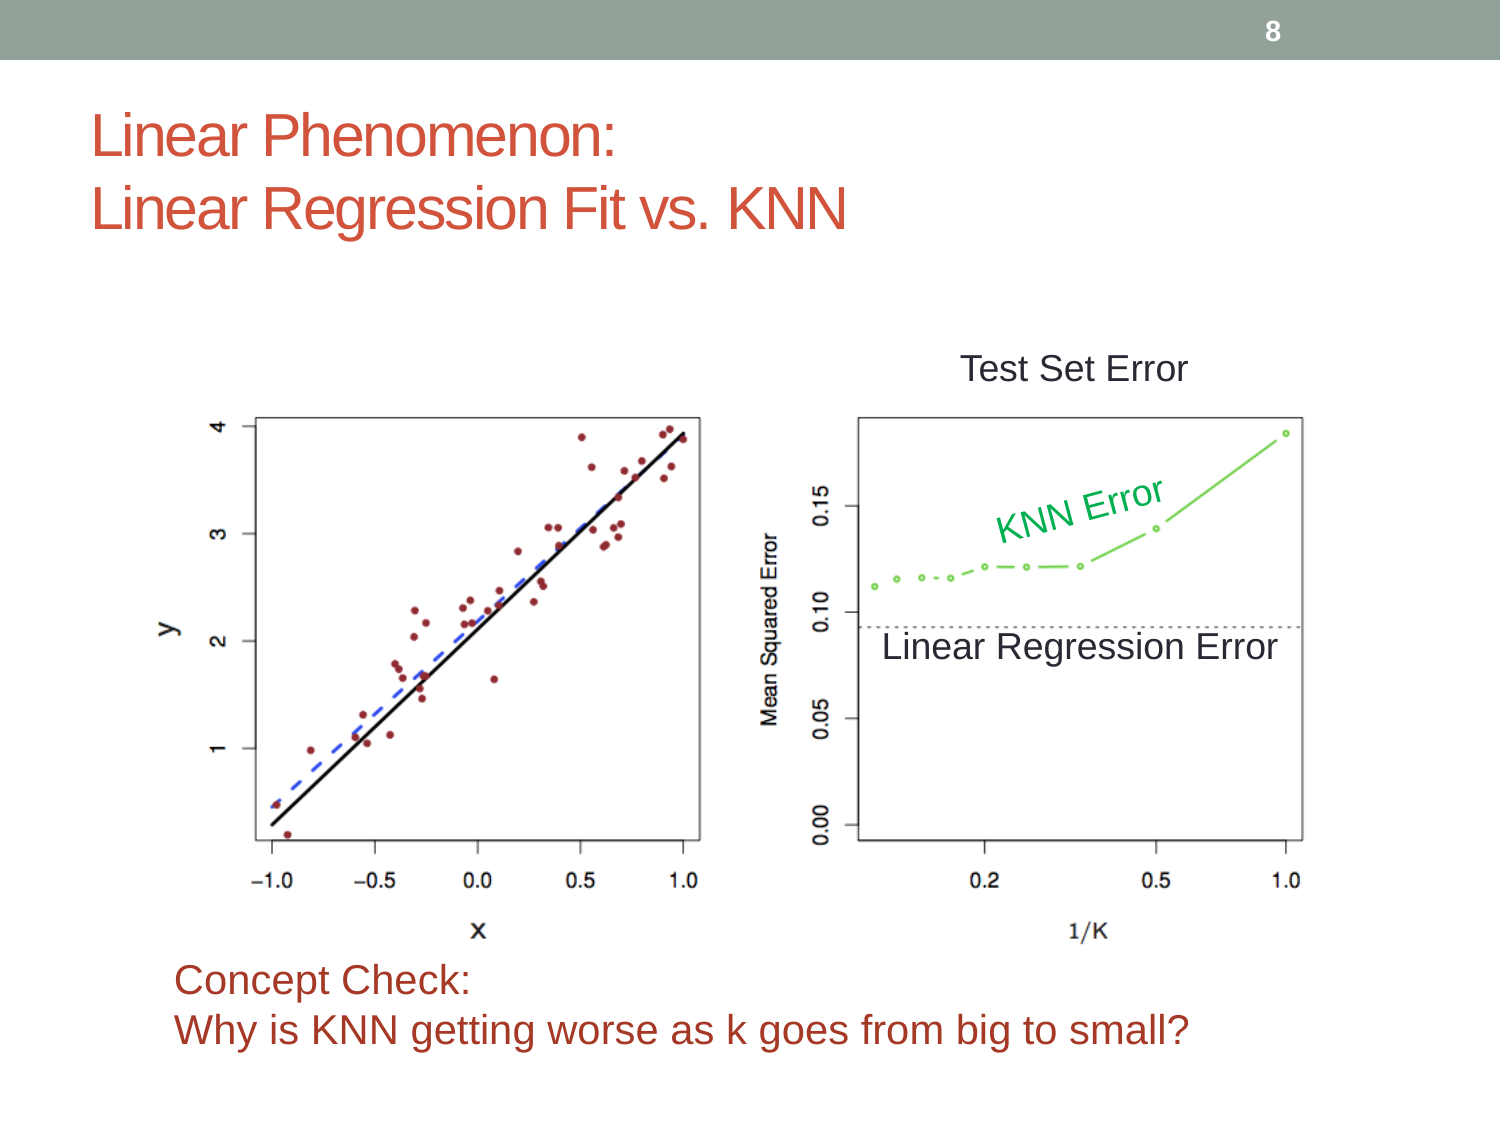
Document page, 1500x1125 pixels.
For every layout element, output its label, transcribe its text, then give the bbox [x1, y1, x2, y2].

text_box Concept Check: Why is KNN getting worse as k goes from big to small? [159, 983, 1206, 1060]
title Linear Phenomenon: Linear Regression Fit vs. KNN [75, 87, 1425, 250]
slide_number 8 [1250, 3, 1425, 57]
picture [151, 314, 1359, 975]
